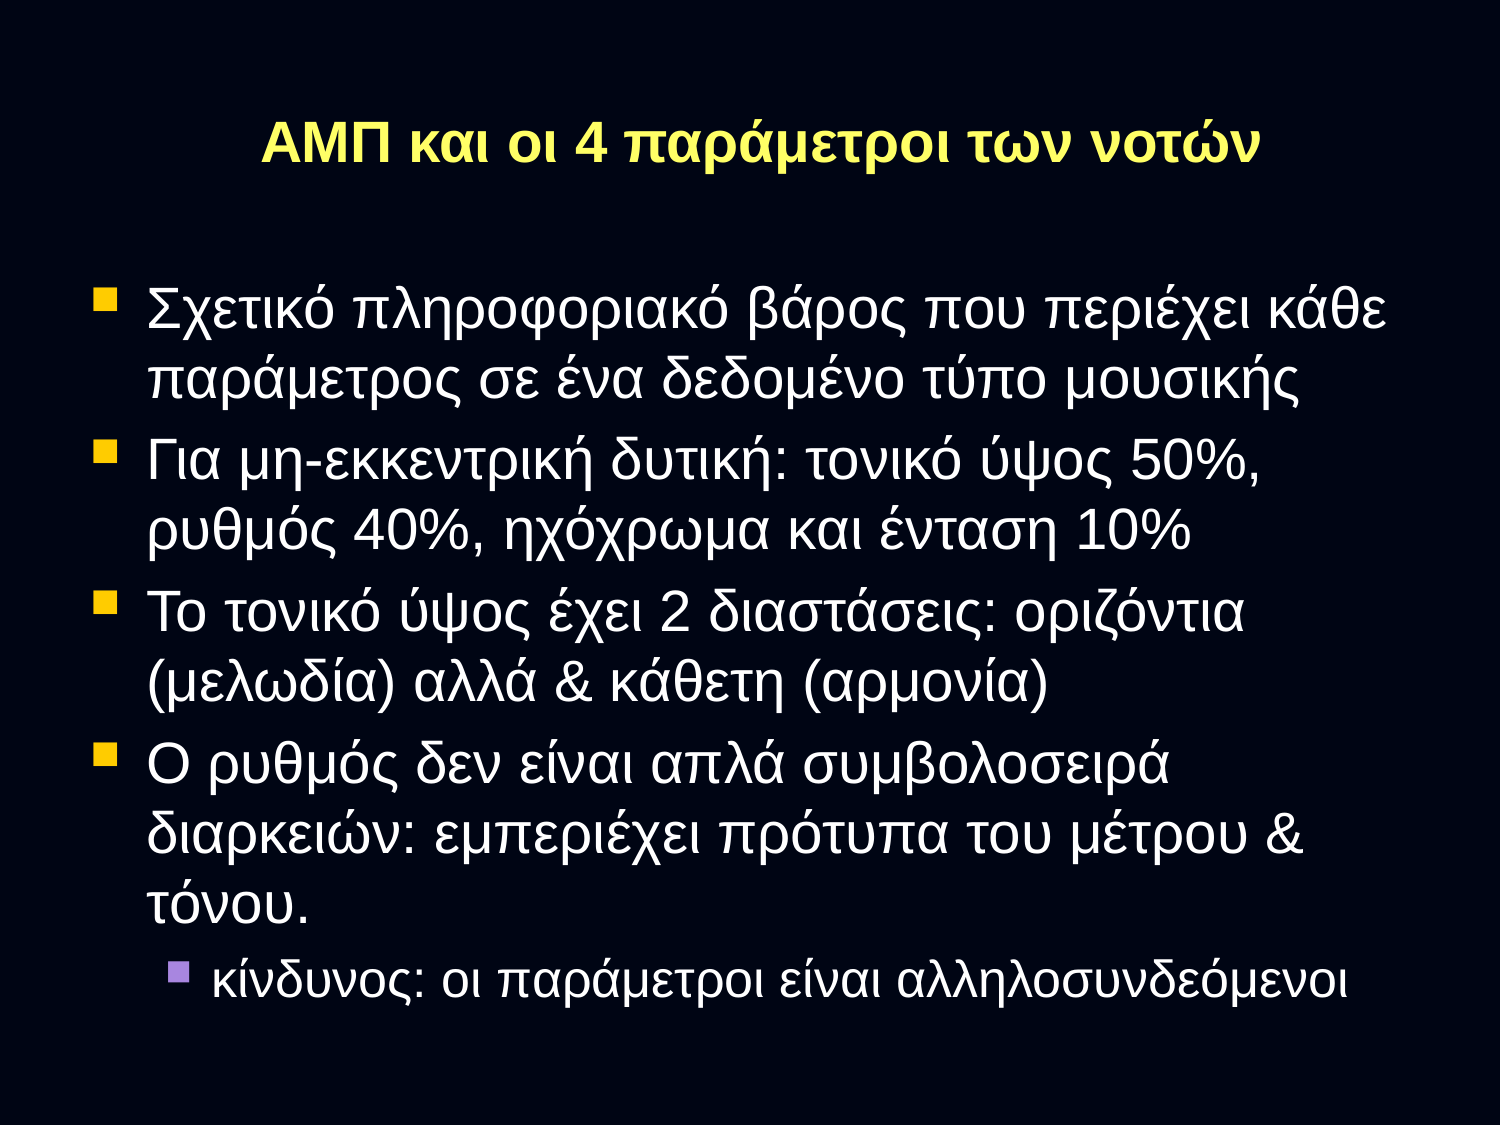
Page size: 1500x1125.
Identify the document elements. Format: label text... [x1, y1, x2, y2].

list Σχετικό πληροφοριακό βάρος που περιέχει κάθε παράμετρος σε ένα δεδομένο τύπο μουσικής Για μη-εκκεντρική δυτική: τονικό ύψος 50%, ρυθμός 40%, ηχόχρωμα και ένταση 10% Το τονικό ύψος έχει 2 διαστάσεις: οριζόντια (μελωδία) αλλά & κάθετη (αρμονία) Ο ρυθμός δεν είναι απλά συμβολοσειρά διαρκειών: εμπεριέχει πρότυπα του μέτρου & τόνου. κίνδυνος: οι παράμετροι είναι αλληλοσυνδεόμενοι [74, 262, 1460, 1083]
title ΑΜΠ και οι 4 παράμετροι των νοτών [52, 44, 1471, 233]
